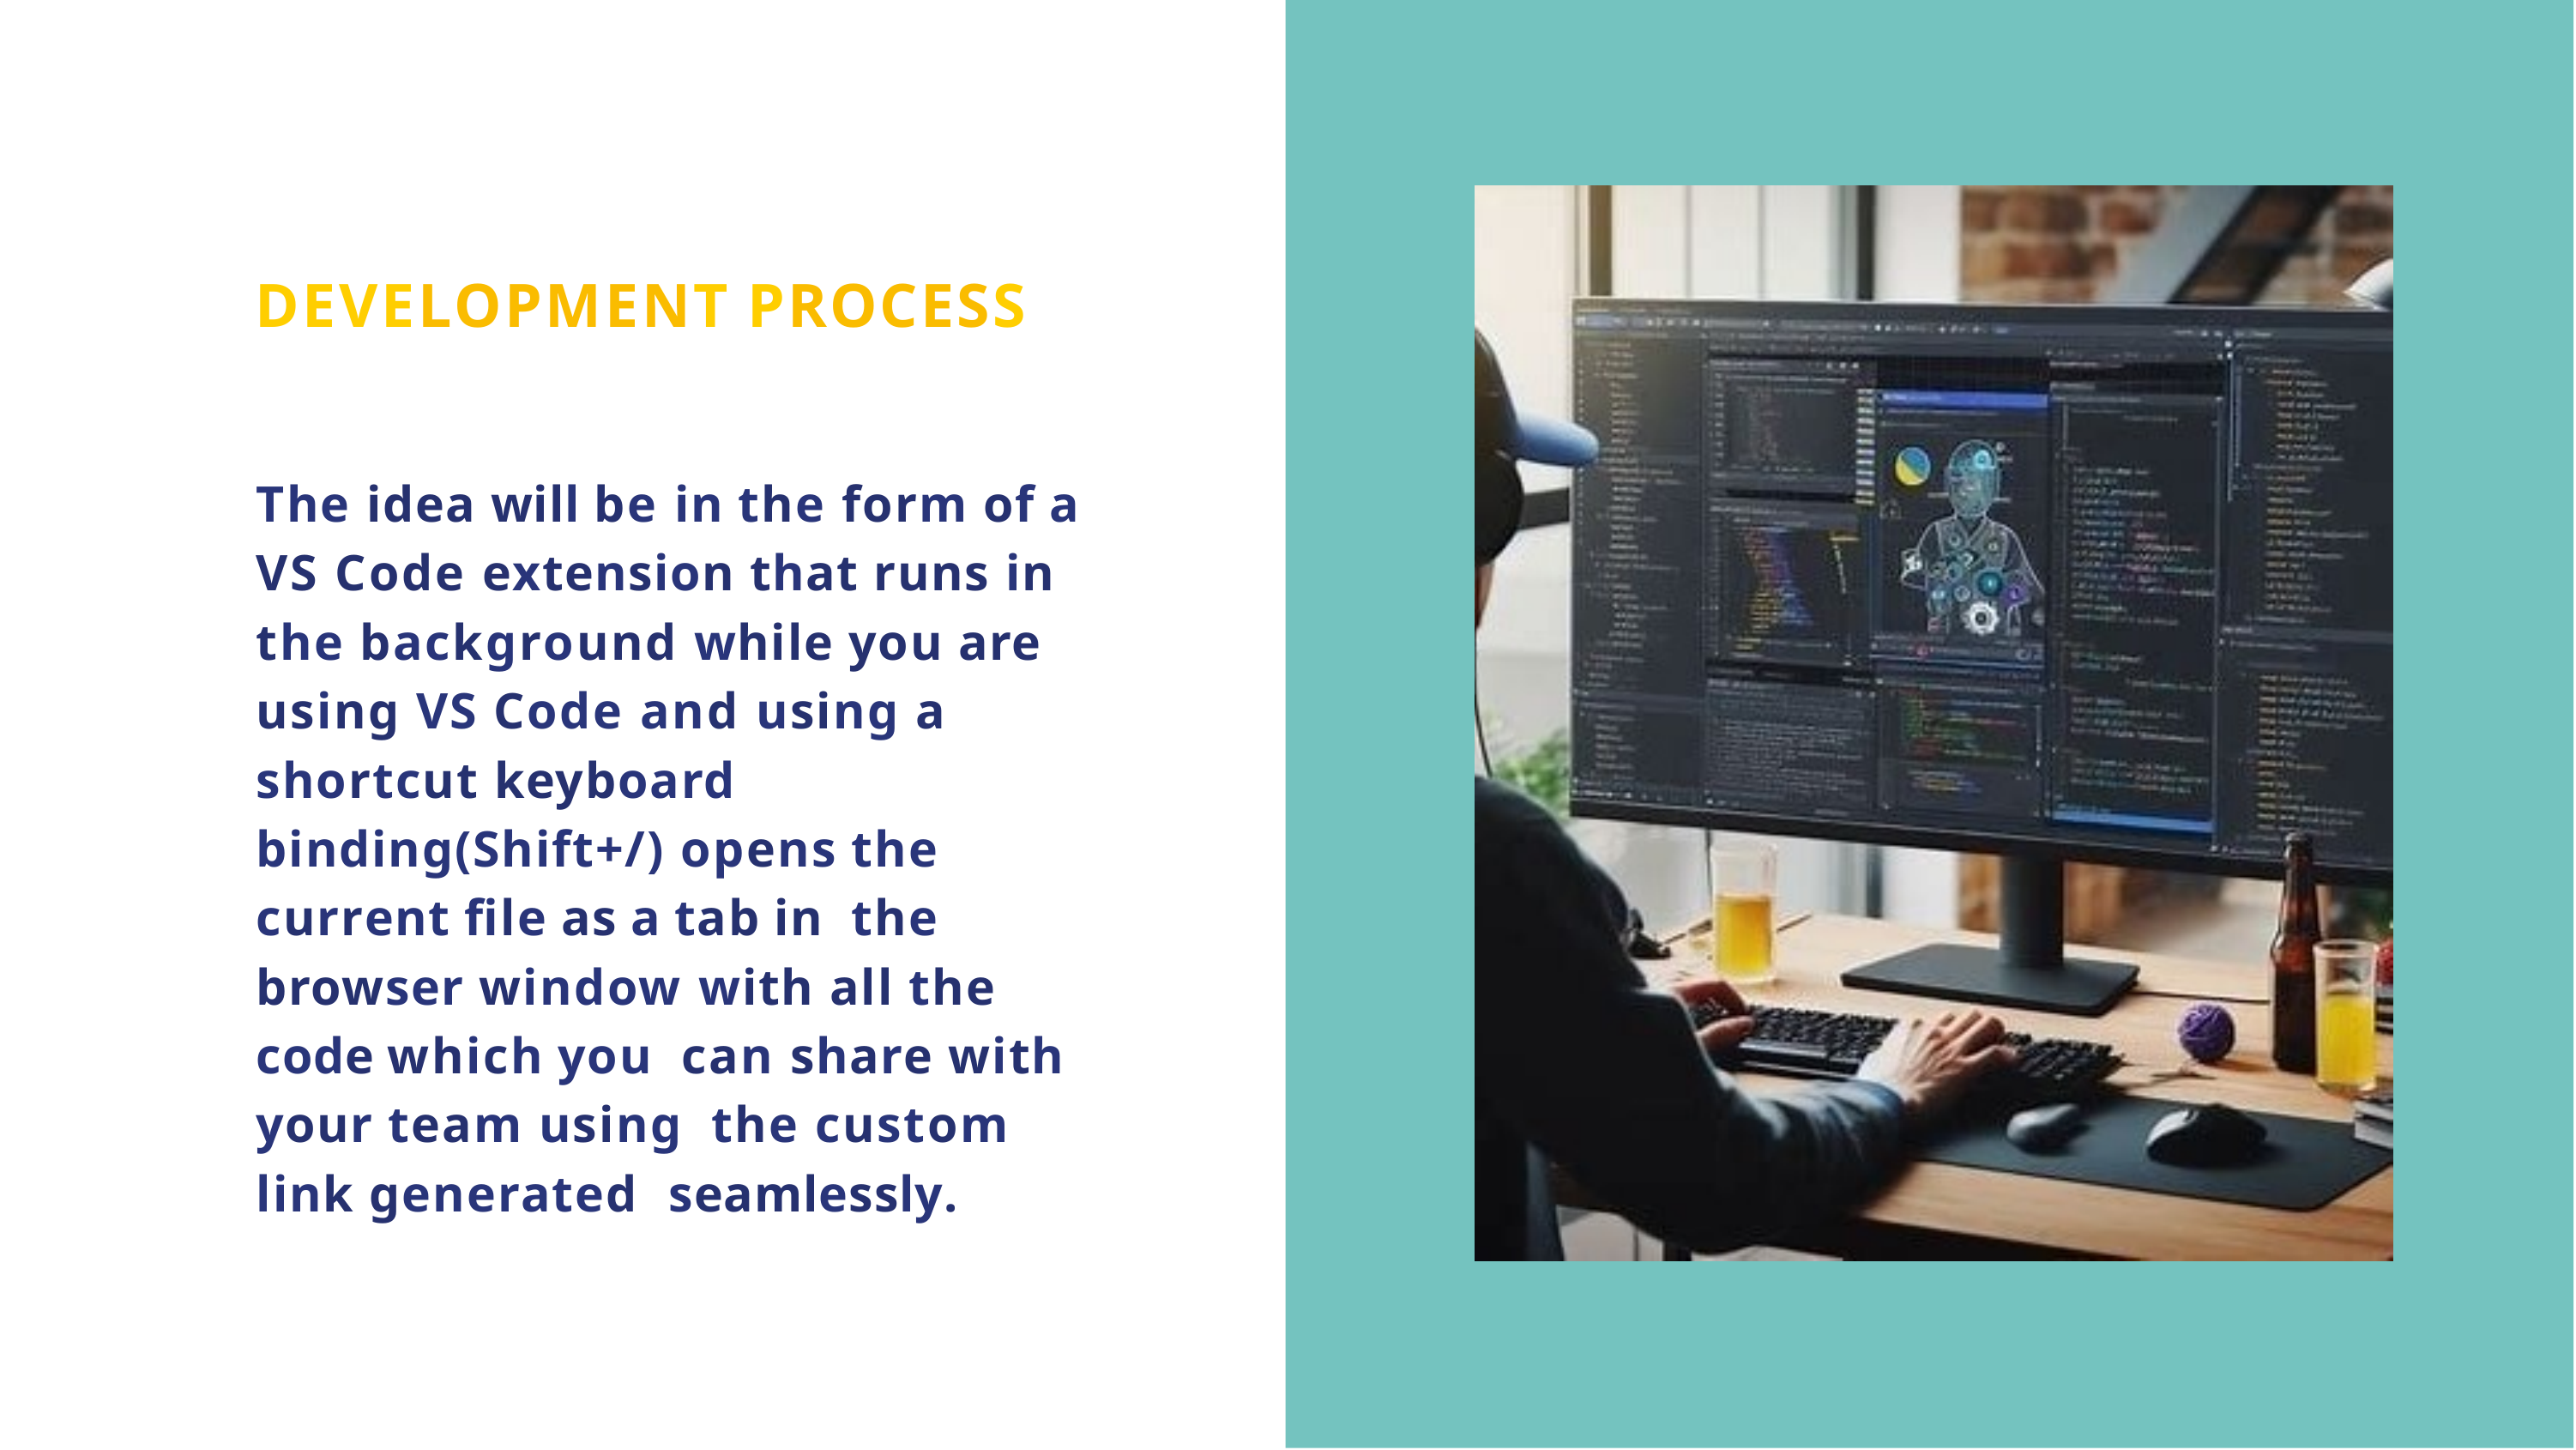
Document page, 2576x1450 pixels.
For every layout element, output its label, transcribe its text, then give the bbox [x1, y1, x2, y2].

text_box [1285, 0, 2574, 1448]
title DEVELOPMENT PROCESS [253, 265, 1064, 510]
text_box The idea will be in the form of a VS Code extension that runs in the background while you are using VS Code and using a shortcut keyboard binding(Shift+/) opens the current ﬁle as a tab in the browser window with all the code which you can share with your team using the custom link generated seamlessly. [254, 461, 1102, 1222]
